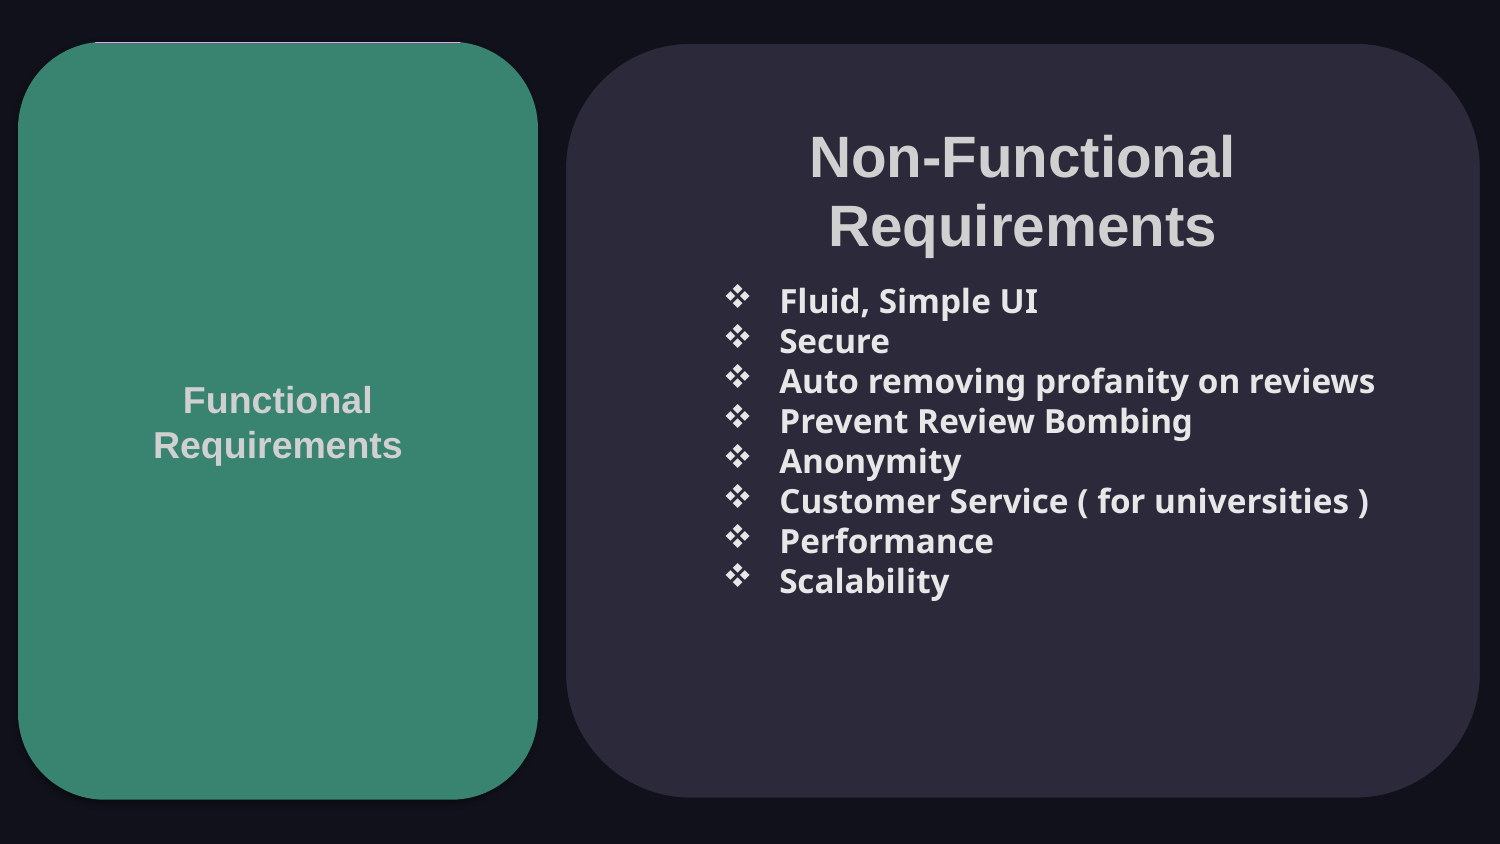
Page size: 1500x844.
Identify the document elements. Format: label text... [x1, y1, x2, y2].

text_box [17, 40, 539, 801]
text_box Non-Functional Requirements [725, 111, 1320, 266]
text_box Fluid, Simple UI Secure Auto removing profanity on reviews Prevent Review Bombing Anonymity Customer Service ( for universities ) Performance Scalability [708, 273, 1446, 608]
text_box Functional Requirements [82, 368, 474, 474]
text_box [561, 39, 1485, 802]
